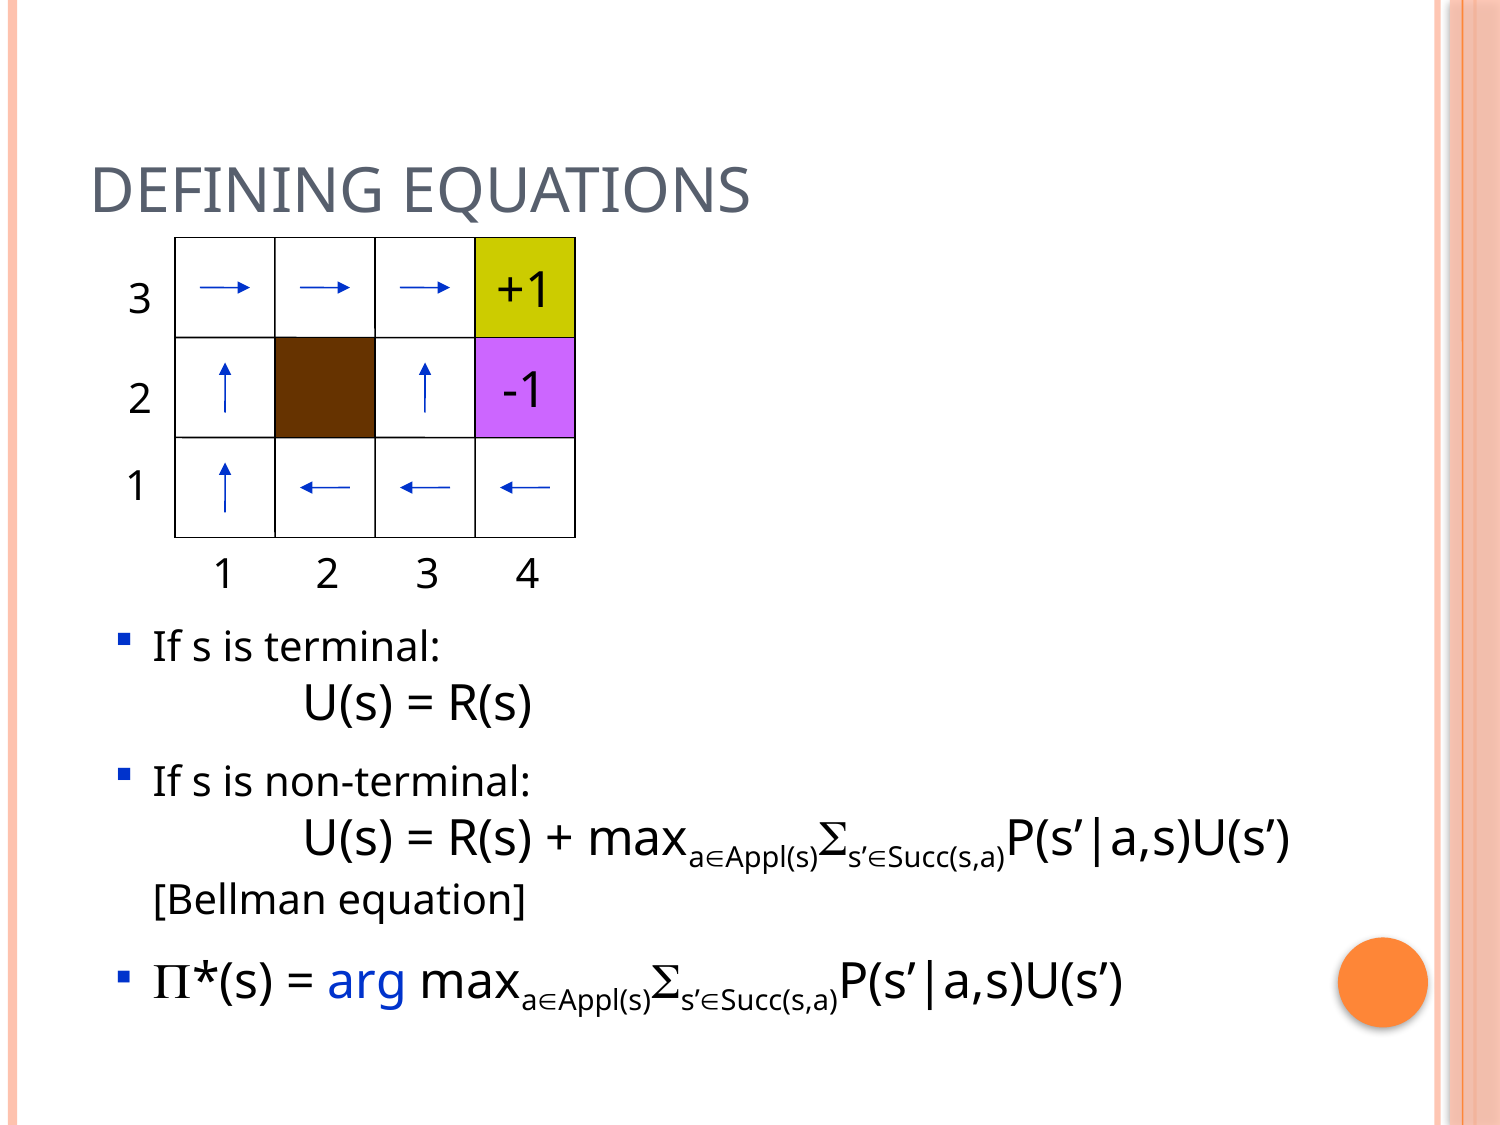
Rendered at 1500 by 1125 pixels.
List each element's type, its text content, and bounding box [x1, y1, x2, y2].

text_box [111, 236, 576, 605]
title Defining Equations [75, 45, 1300, 233]
text_box If s is terminal: U(s) = R(s) If s is non-terminal: U(s) = R(s) + maxaAppl(s)Ss’Succ(s,a)P(s’|a,s)U(s’) [Bellman equation] P*(s) = arg maxaAppl(s)Ss’Succ(s,a)P(s’|a,s)U(s’) [99, 612, 1463, 1024]
